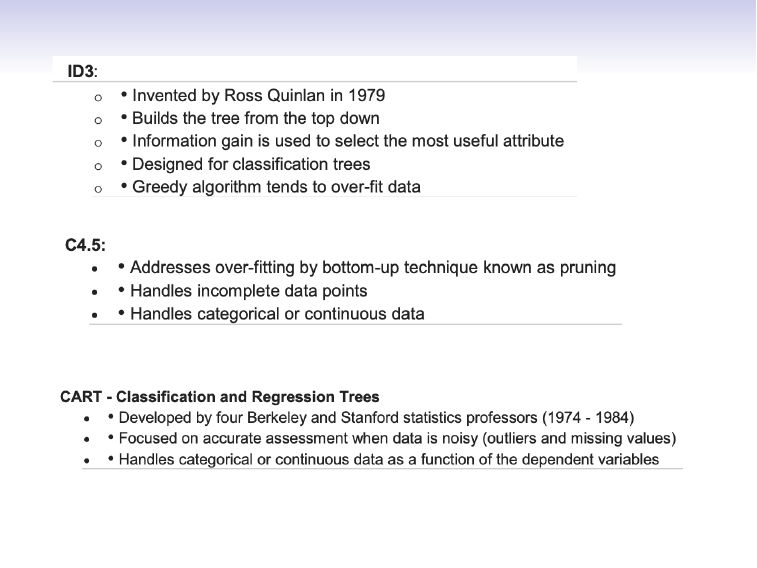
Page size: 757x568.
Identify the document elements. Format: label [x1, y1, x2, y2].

picture [52, 383, 683, 475]
picture [52, 235, 623, 332]
picture [0, 0, 756, 197]
